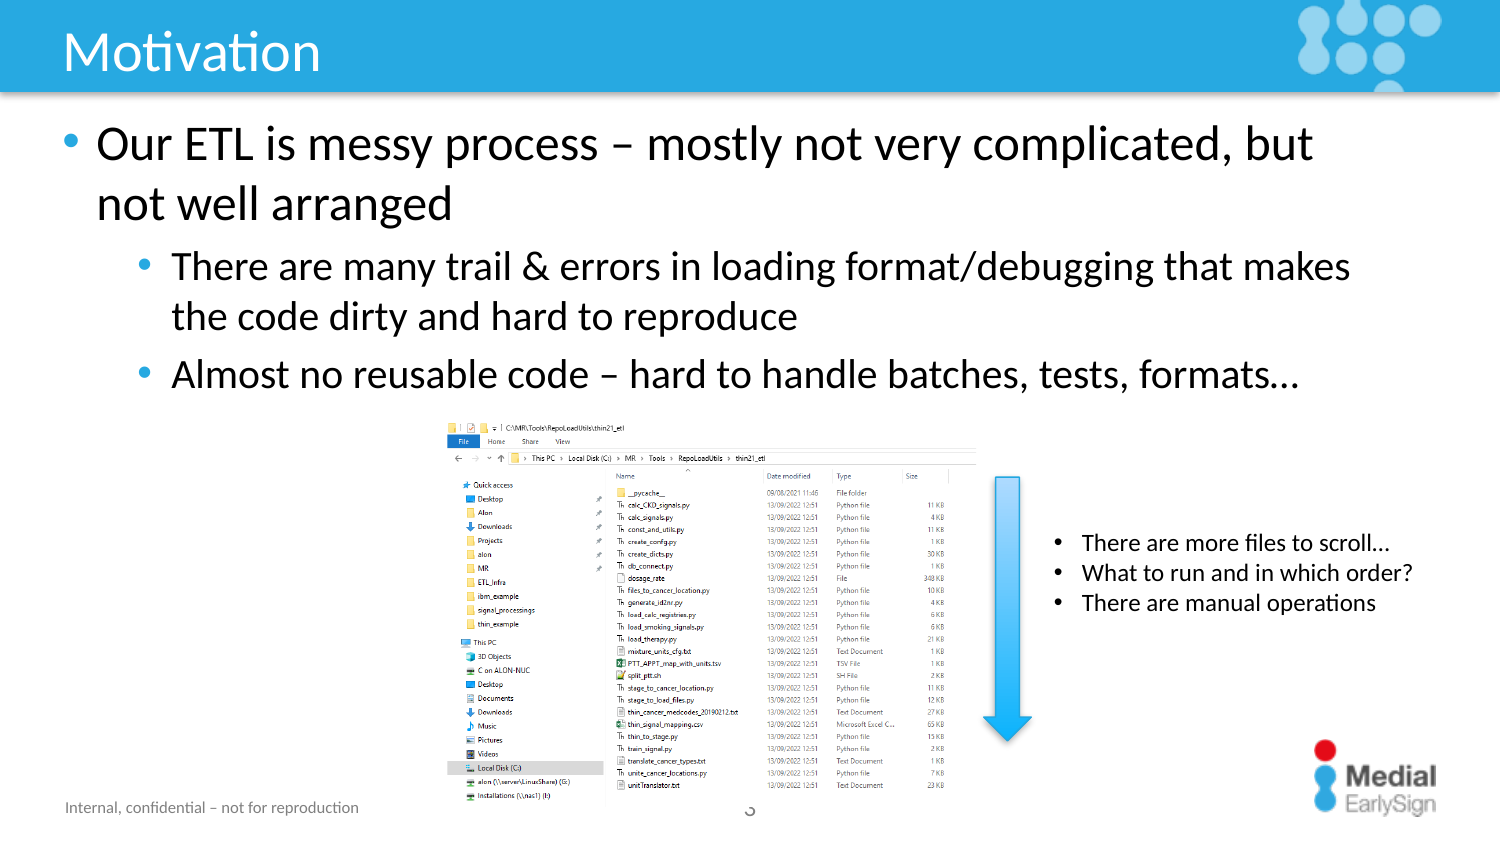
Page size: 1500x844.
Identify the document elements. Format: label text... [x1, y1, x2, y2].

picture [1298, 0, 1442, 92]
picture [446, 421, 977, 807]
title Motivation [47, 4, 1297, 91]
list Our ETL is messy process – mostly not very complicated, but not well arranged There are many trail & errors in loading format/debugging that makes the code dirty and hard to reproduce Almost no reusable code – hard to handle batches, tests, formats… [47, 102, 1376, 817]
picture [1376, 739, 1436, 817]
text_box [983, 476, 1032, 742]
text_box There are more files to scroll… What to run and in which order? There are manual operations [1039, 519, 1439, 625]
